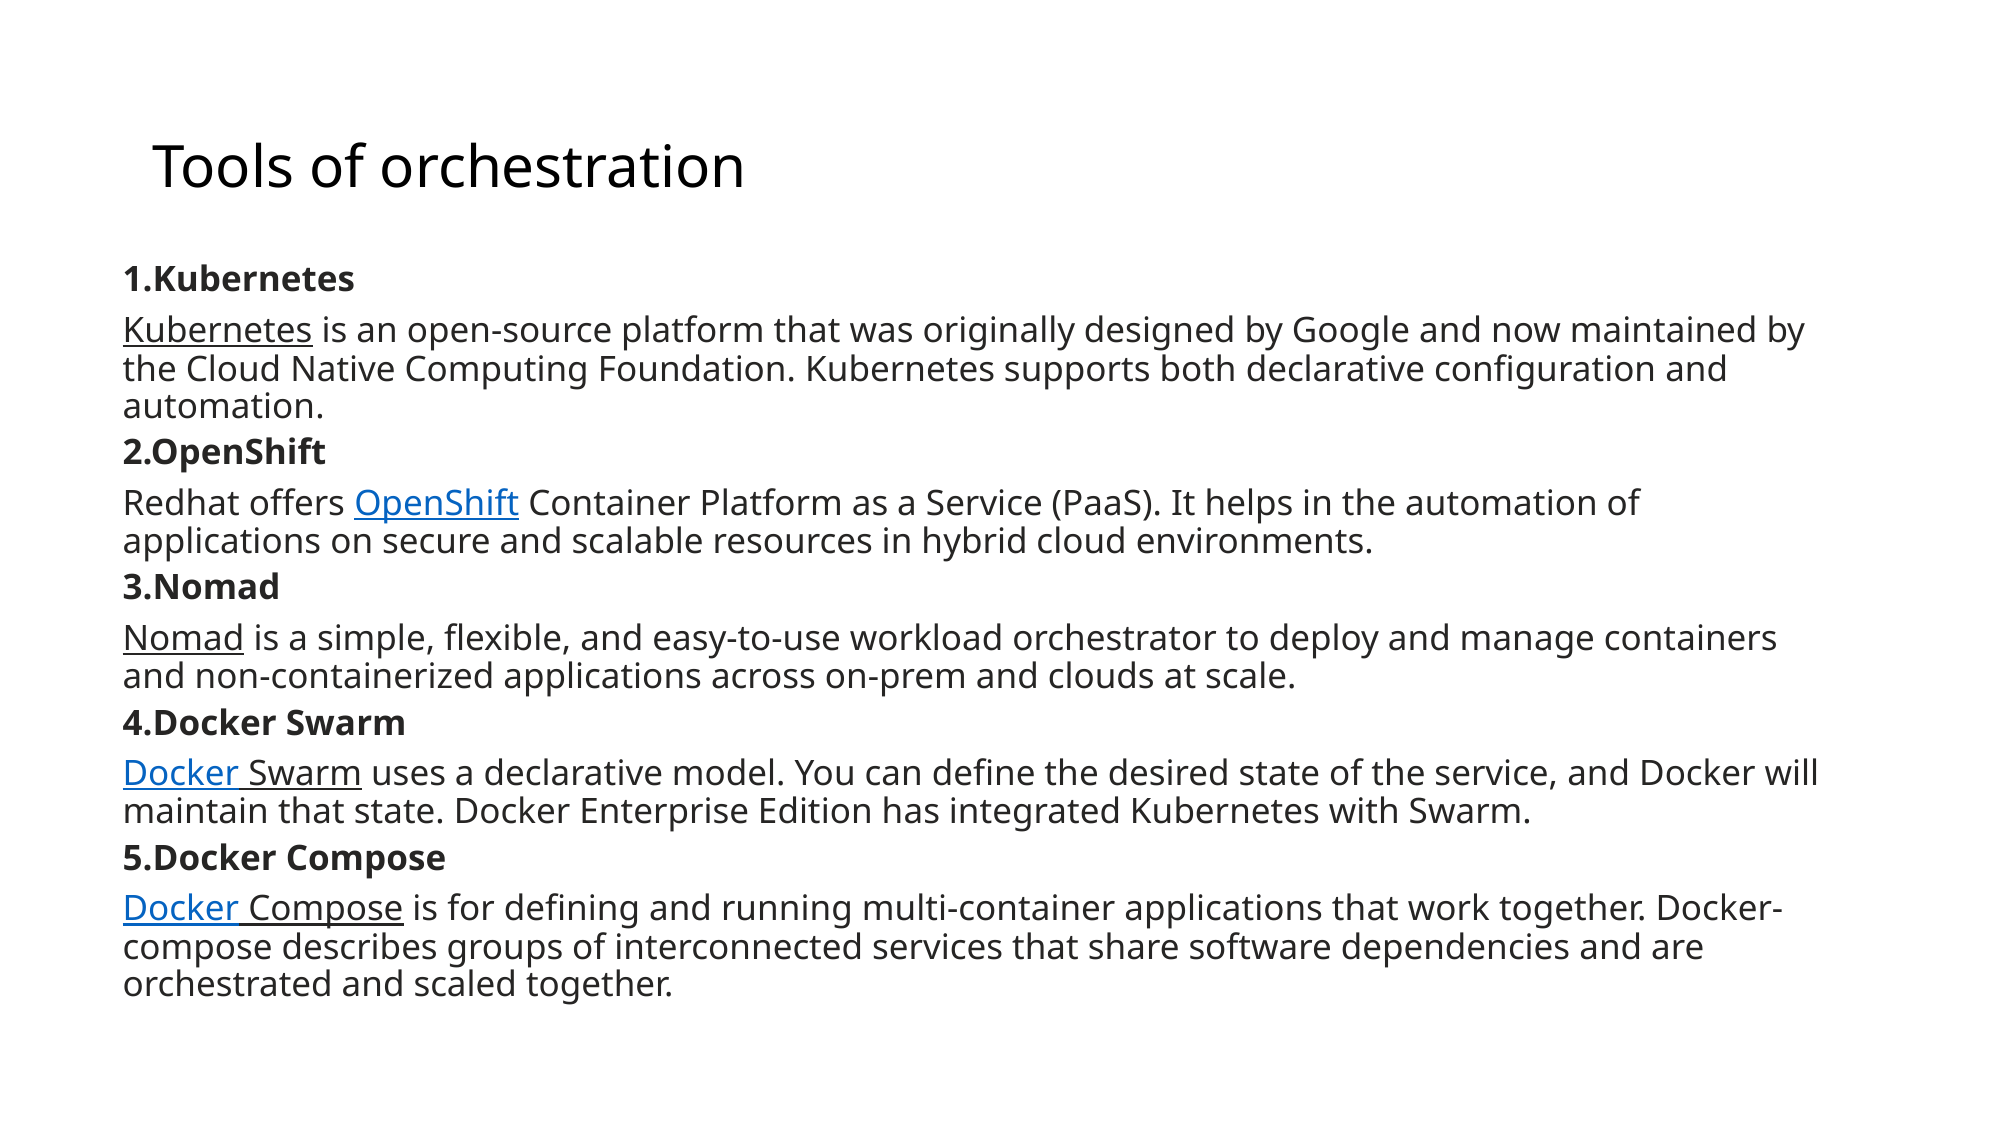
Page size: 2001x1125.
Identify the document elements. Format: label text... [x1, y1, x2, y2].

title Tools of orchestration [137, 59, 1863, 228]
list 1.Kubernetes Kubernetes is an open-source platform that was originally designed by Google and now maintained by the Cloud Native Computing Foundation. Kubernetes supports both declarative configuration and automation. 2.OpenShift Redhat offers OpenShift Container Platform as a Service (PaaS). It helps in the automation of applications on secure and scalable resources in hybrid cloud environments. 3.Nomad Nomad is a simple, flexible, and easy-to-use workload orchestrator to deploy and manage containers and non-containerized applications across on-prem and clouds at scale. 4.Docker Swarm Docker Swarm uses a declarative model. You can define the desired state of the service, and Docker will maintain that state. Docker Enterprise Edition has integrated Kubernetes with Swarm. 5.Docker Compose Docker Compose is for defining and running multi-container applications that work together. Docker-compose describes groups of interconnected services that share software dependencies and are orchestrated and scaled together. [107, 228, 1863, 1014]
